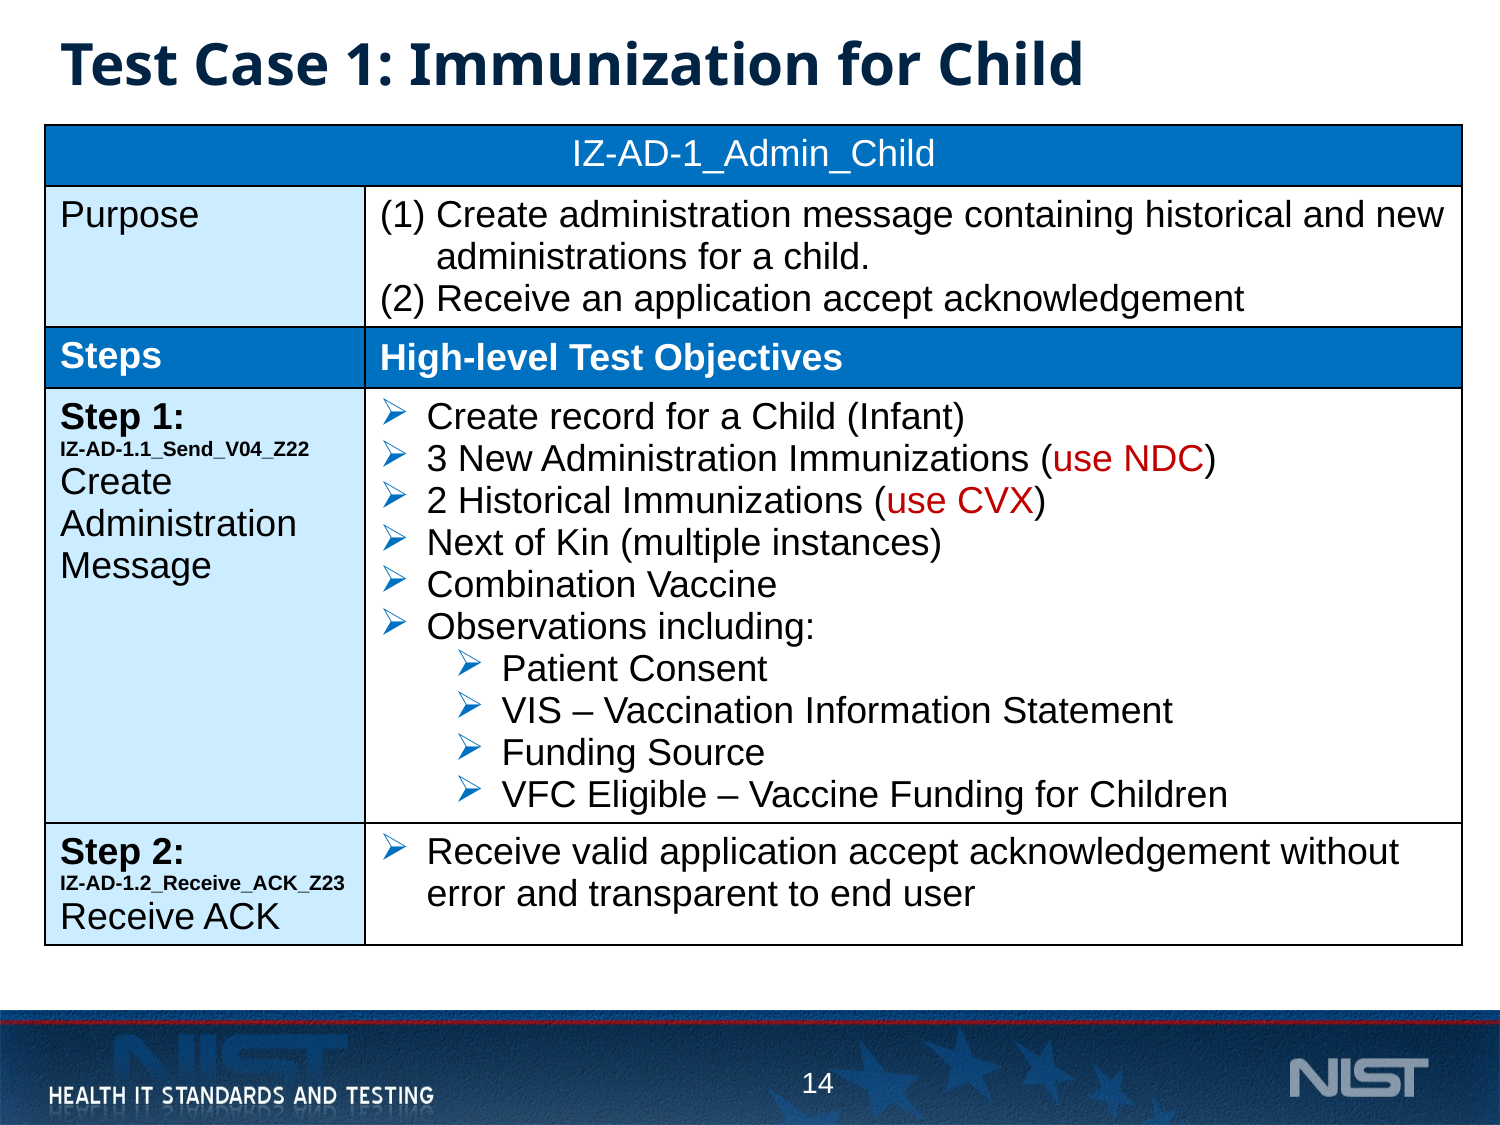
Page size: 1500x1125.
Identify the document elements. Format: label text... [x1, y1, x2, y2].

table_header IZ-AD-1_Admin_Child [46, 126, 1461, 185]
table_cell High-level Test Objectives [366, 328, 1461, 387]
table_cell Receive valid application accept acknowledgement without error and transparent to end user [366, 824, 1461, 944]
table_cell Steps [46, 328, 364, 387]
table_cell Step 2: IZ-AD-1.2_Receive_ACK_Z23 Receive ACK [46, 824, 364, 944]
picture [0, 1010, 1500, 1125]
table_cell Create record for a Child (Infant) 3 New Administration Immunizations (use NDC) 2 Historical Immunizations (use CVX) Next of Kin (multiple instances) Combination Vaccine Observations including: Patient Consent VIS – Vaccination Information Statement Funding Source VFC Eligible – Vaccine Funding for Children [366, 389, 1461, 822]
table_cell Purpose [46, 187, 364, 326]
table_cell Create administration message containing historical and new administrations for a child. Receive an application accept acknowledgement [366, 187, 1461, 326]
title Test Case 1: Immunization for Child [45, 19, 1396, 106]
slide_number 14 [642, 1056, 994, 1125]
table_cell Step 1: IZ-AD-1.1_Send_V04_Z22 Create Administration Message [46, 389, 364, 822]
